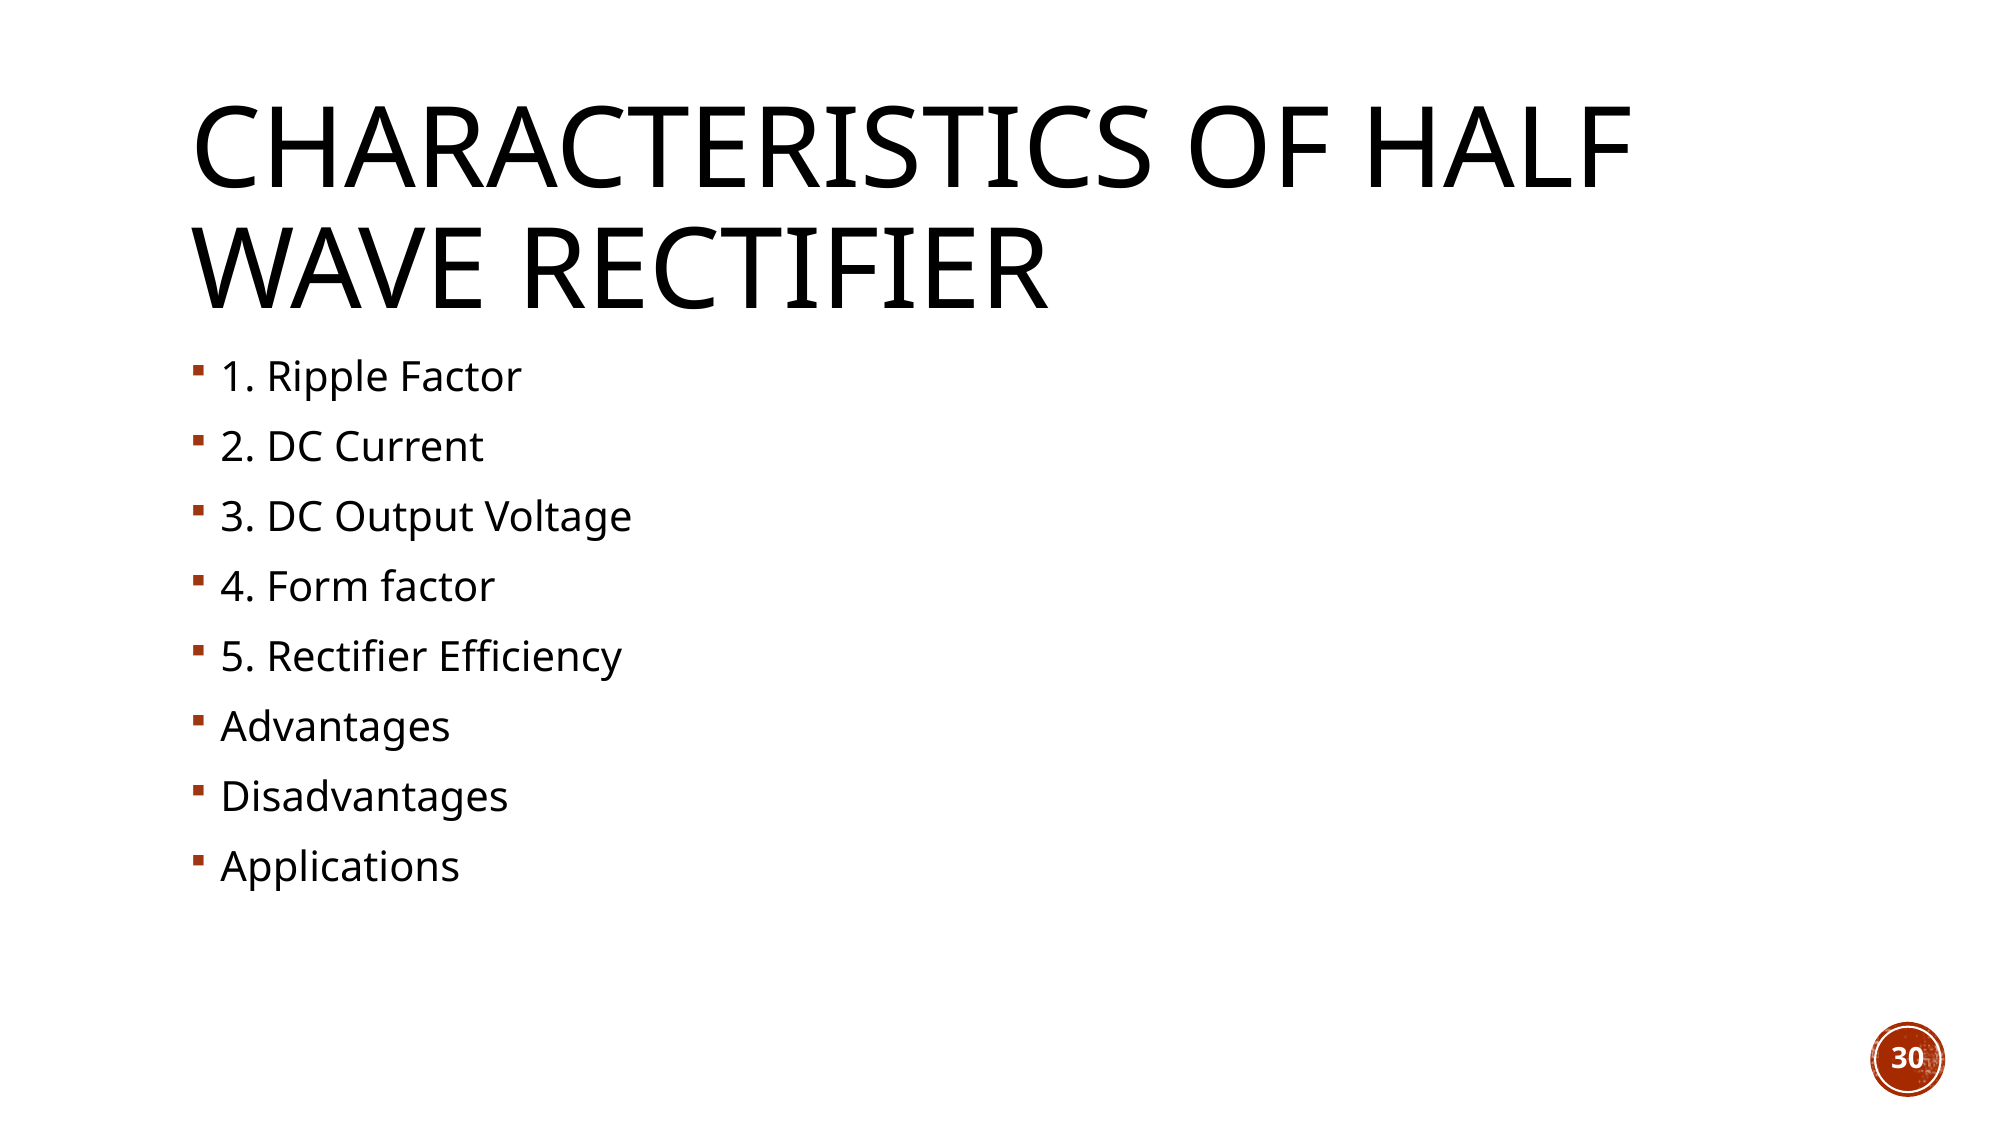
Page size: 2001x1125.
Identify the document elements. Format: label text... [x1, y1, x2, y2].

list 1. Ripple Factor 2. DC Current 3. DC Output Voltage 4. Form factor 5. Rectifier Efficiency Advantages Disadvantages Applications [175, 348, 1826, 1013]
title Characteristics of Half Wave Rectifier [175, 79, 1826, 344]
slide_number 30 [1855, 1028, 1961, 1089]
